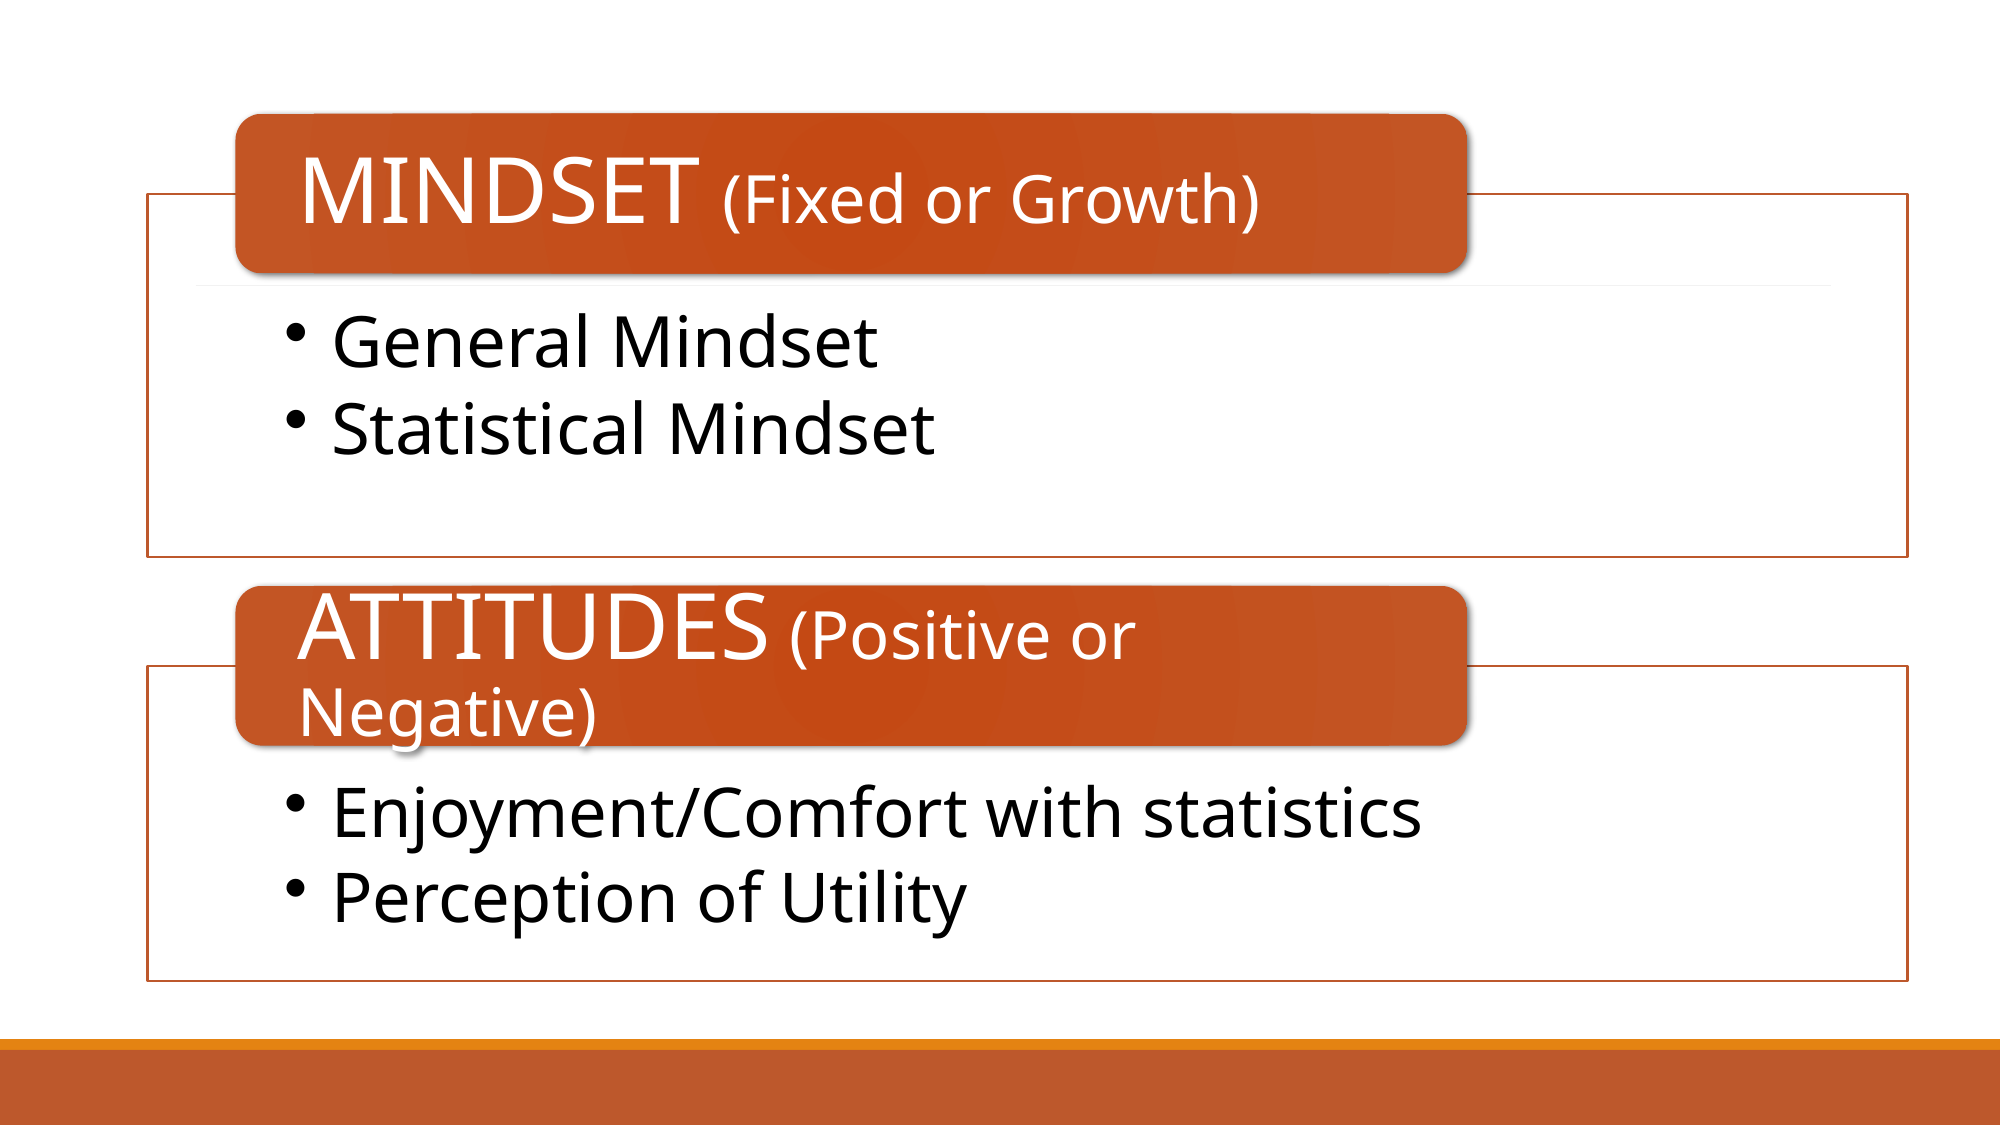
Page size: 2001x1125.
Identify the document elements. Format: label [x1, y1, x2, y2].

list [146, 109, 1909, 986]
